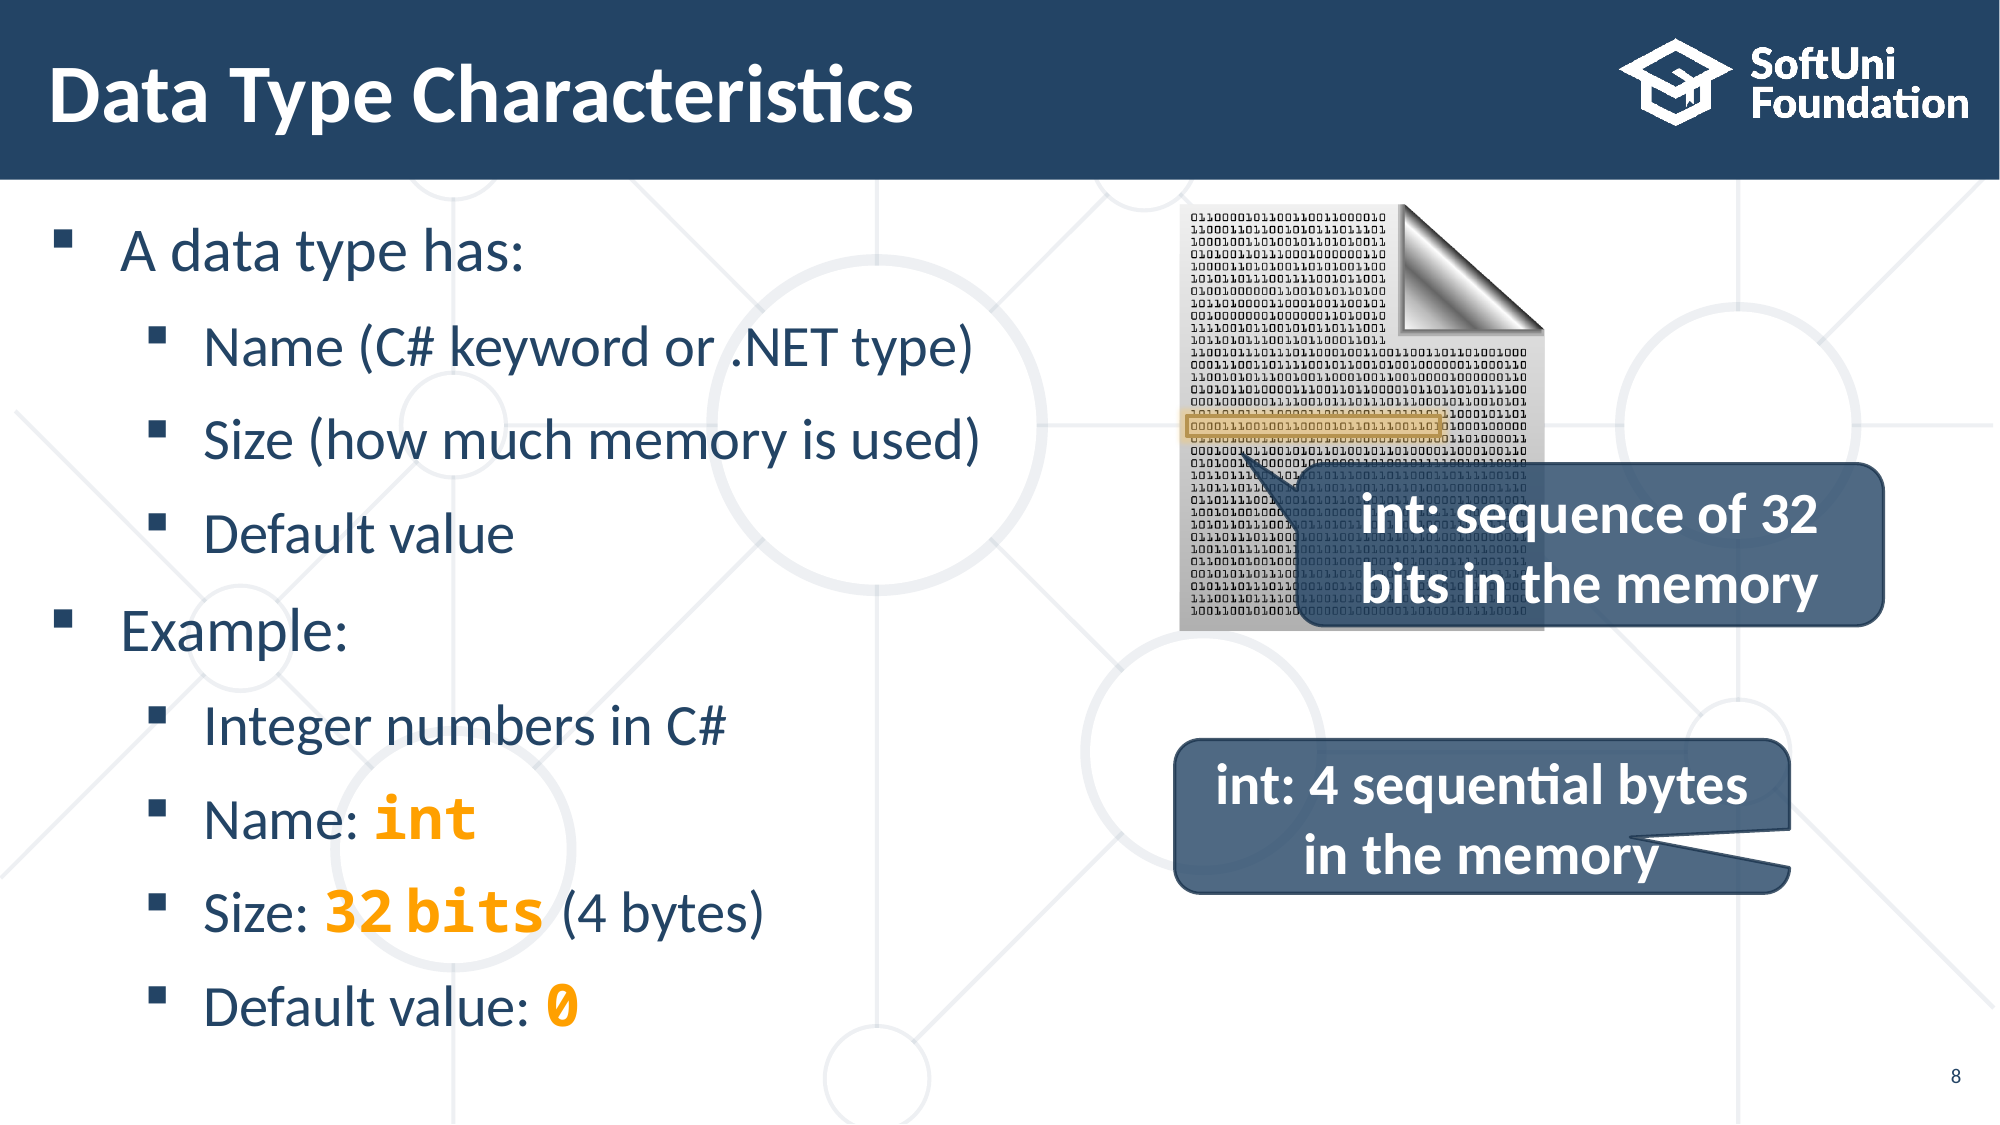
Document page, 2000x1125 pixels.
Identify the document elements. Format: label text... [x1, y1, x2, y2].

title Data Type Characteristics [31, 16, 1591, 162]
slide_number 8 [1896, 1049, 1968, 1101]
list A data type has: Name (C# keyword or .NET type) Size (how much memory is used) Default value Example: Integer numbers in C# Name: int Size: 32 bits (4 bytes) Default value: 0 [31, 196, 1970, 1050]
text_box int: sequence of 32 bits in the memory [1552, 461, 1886, 628]
text_box int: 4 sequential bytes in the memory [1172, 737, 1792, 896]
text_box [1174, 195, 1548, 636]
picture [1618, 38, 1968, 126]
